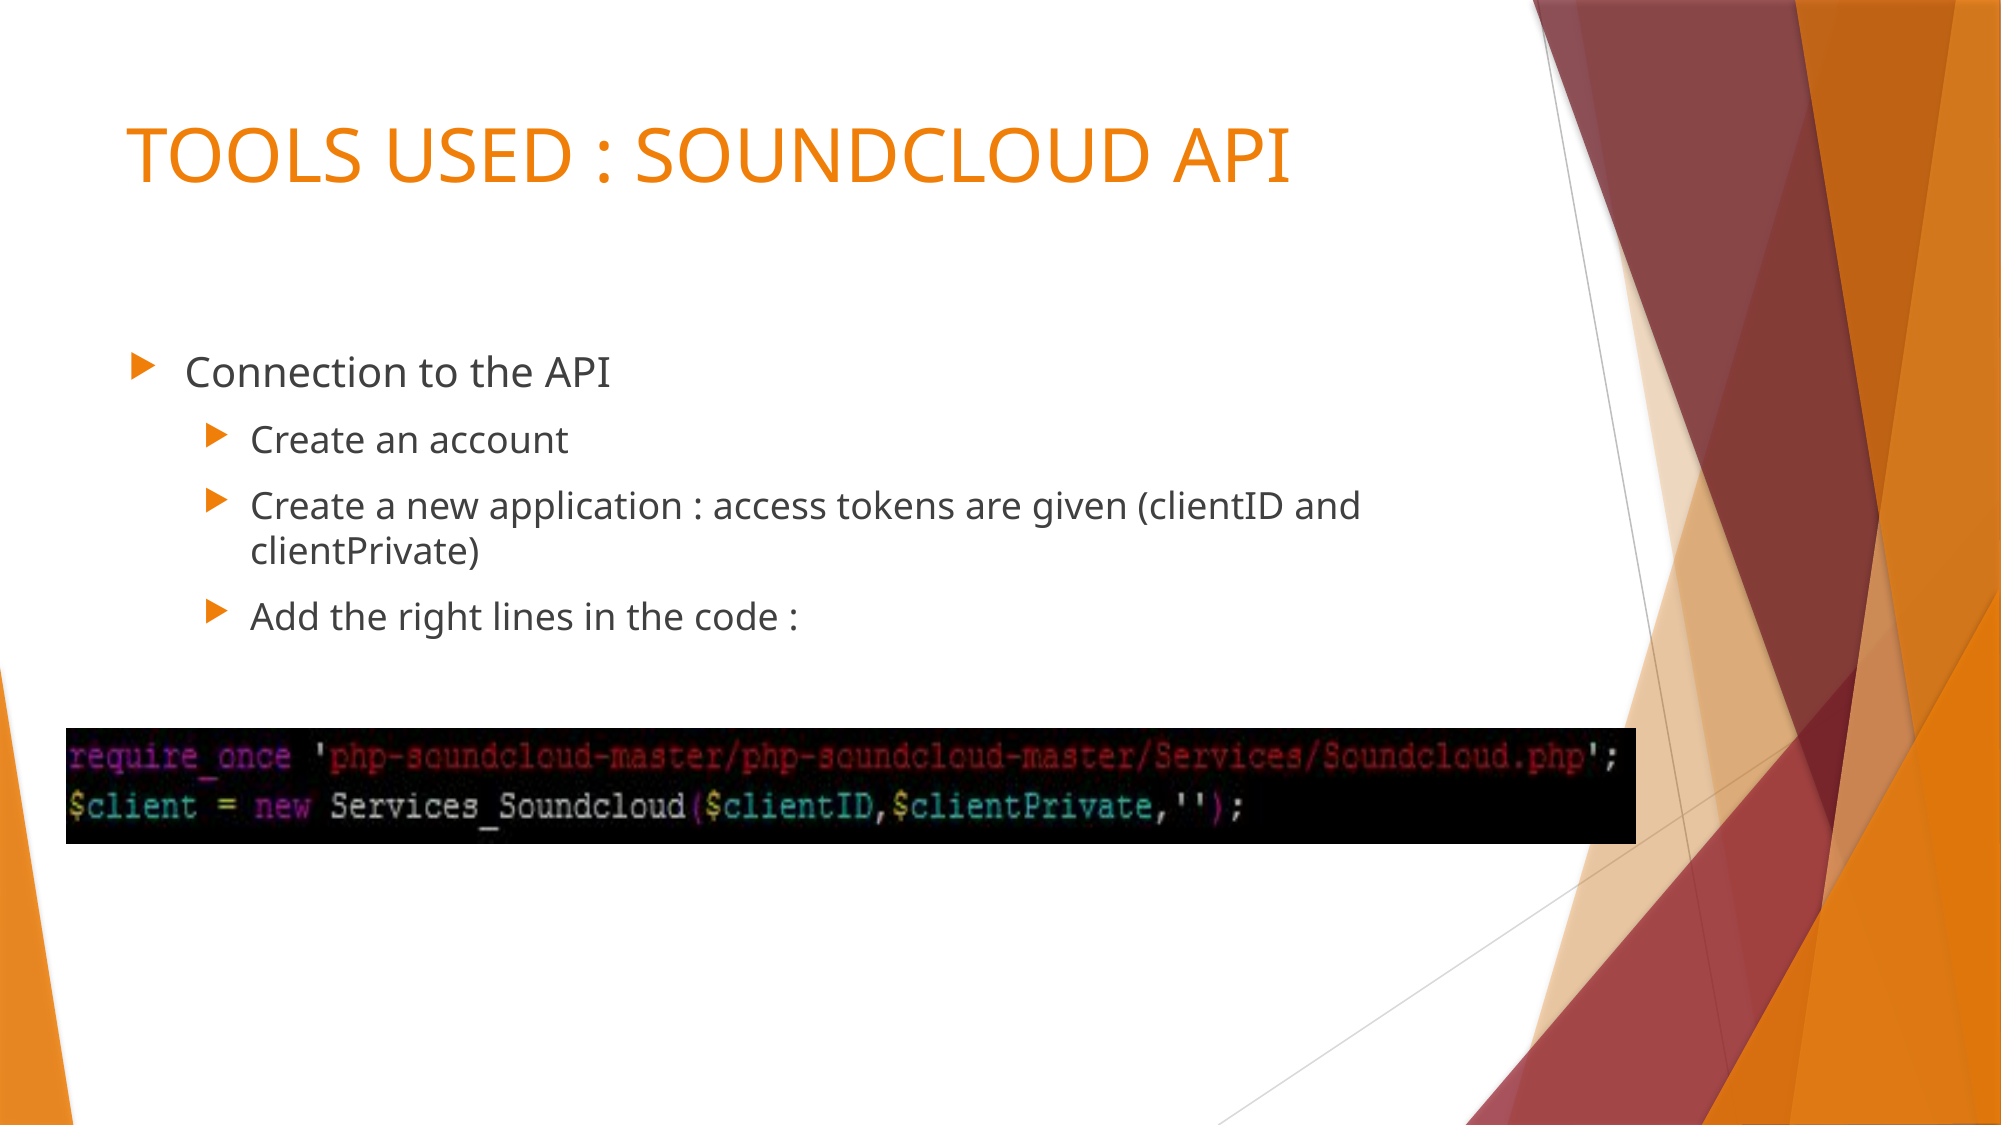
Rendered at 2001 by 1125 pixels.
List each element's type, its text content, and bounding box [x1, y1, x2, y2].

picture [65, 727, 1637, 845]
title TOOLS USED : SOUNDCLOUD API [111, 99, 1522, 317]
list Connection to the API Create an account Create a new application : access tokens are given (clientID and clientPrivate) Add the right lines in the code : [113, 338, 1592, 656]
